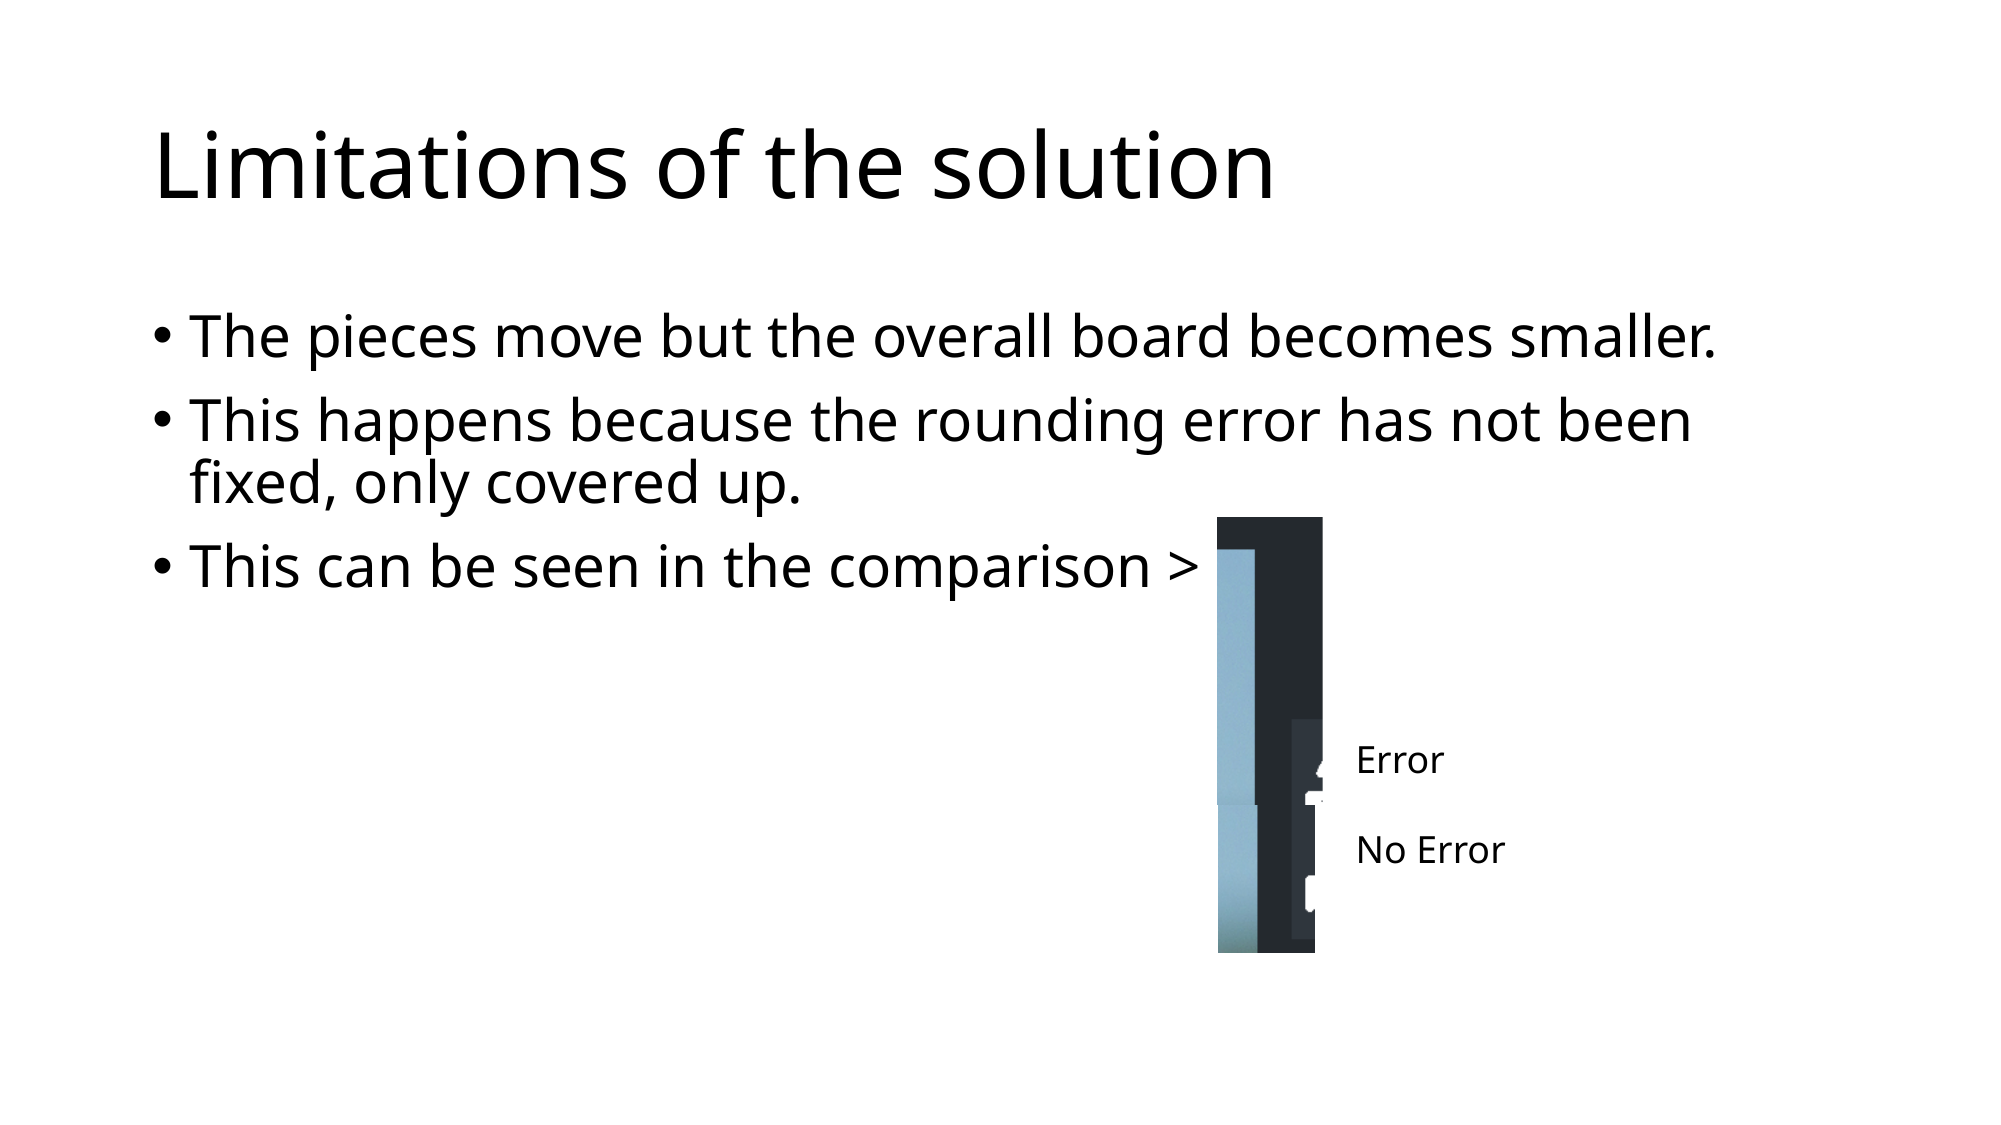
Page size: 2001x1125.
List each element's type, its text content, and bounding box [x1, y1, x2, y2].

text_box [1216, 517, 1324, 954]
list The pieces move but the overall board becomes smaller. This happens because the rounding error has not been fixed, only covered up. This can be seen in the comparison > [137, 299, 1863, 1014]
text_box Error No Error [1340, 729, 1586, 879]
title Limitations of the solution [137, 59, 1863, 278]
